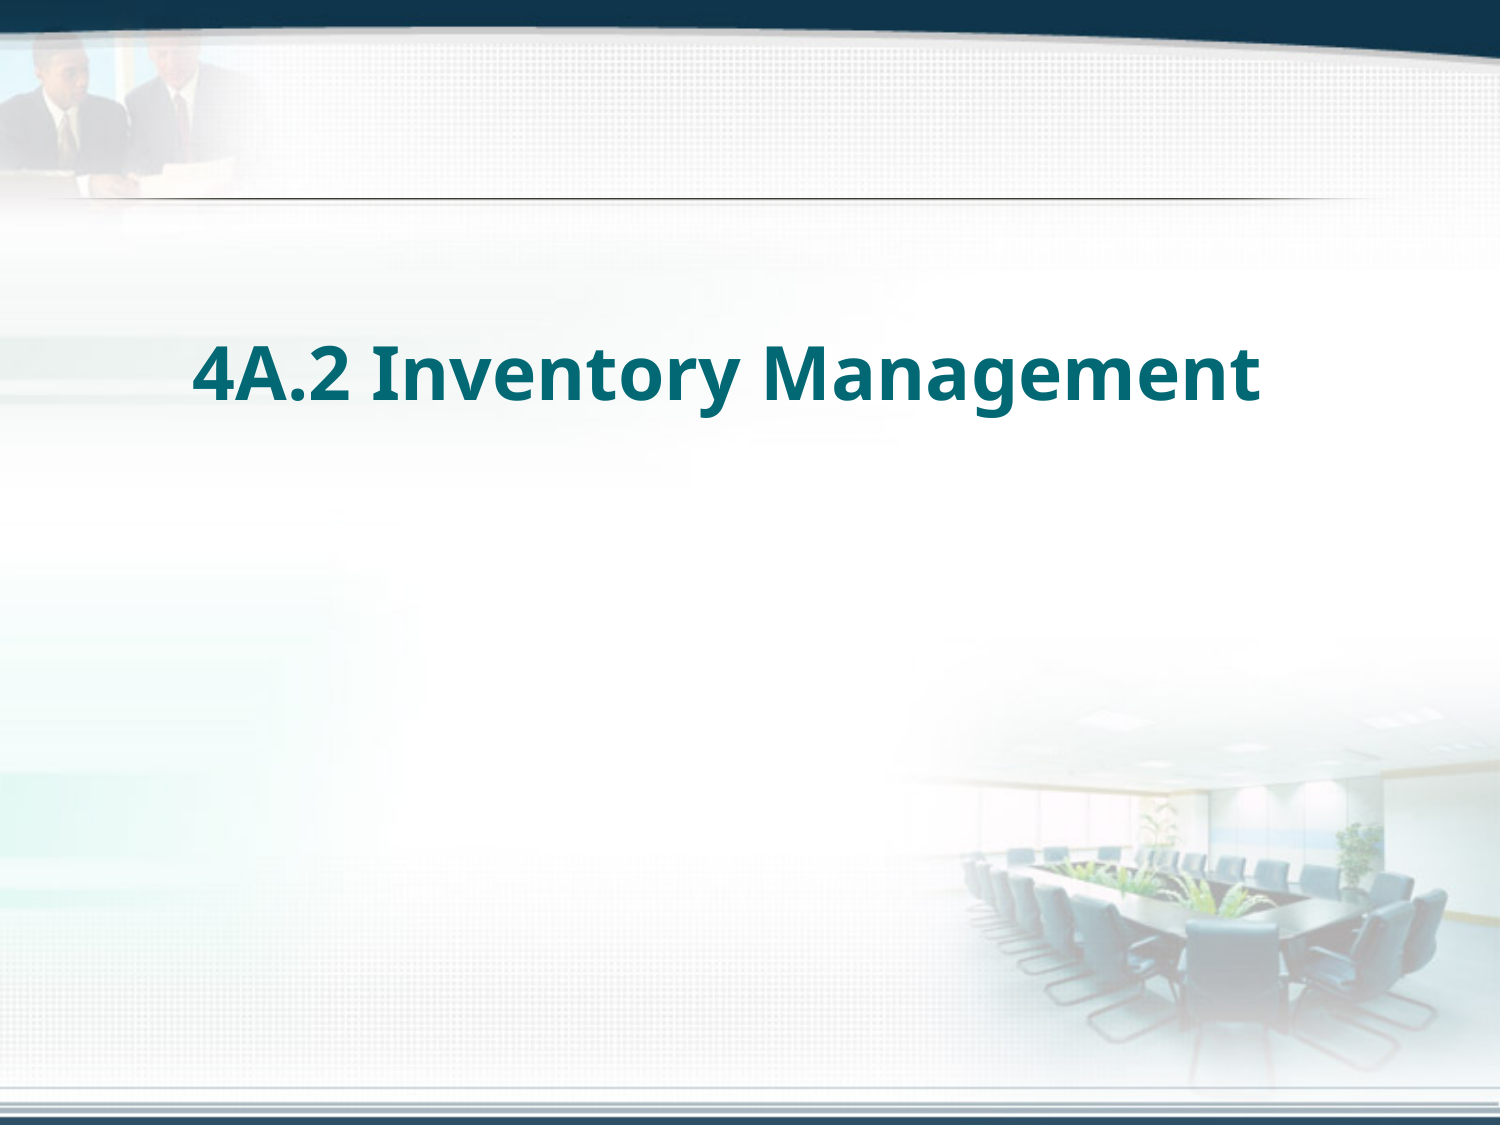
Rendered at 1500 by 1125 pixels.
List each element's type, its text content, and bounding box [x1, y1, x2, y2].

picture [0, 0, 1500, 1125]
list 4A.2 Inventory Management [125, 317, 1331, 921]
